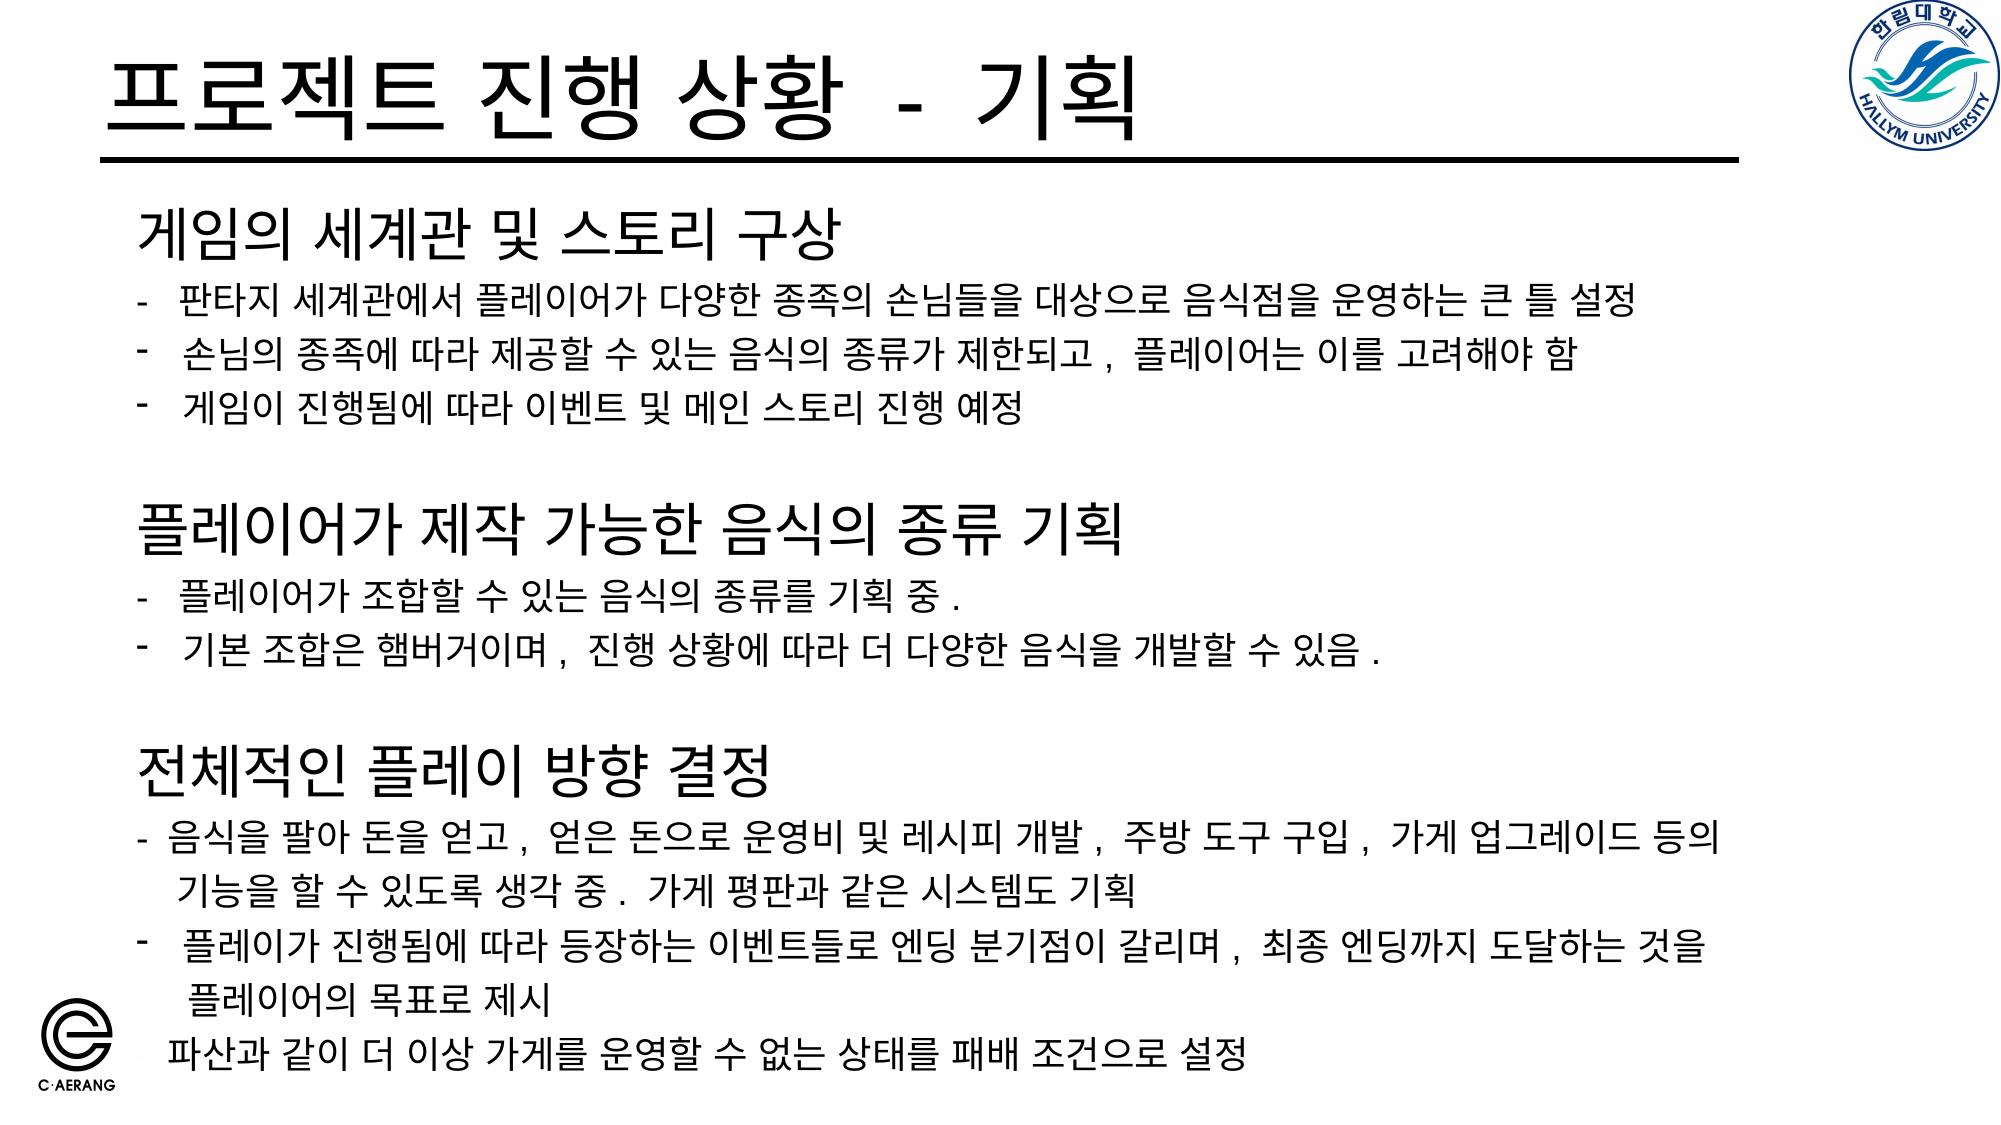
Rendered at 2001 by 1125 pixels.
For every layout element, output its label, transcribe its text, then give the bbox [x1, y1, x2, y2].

picture [0, 969, 159, 1125]
text_box 프로젝트 진행 상황 - 기획 [89, 32, 1587, 160]
picture [1849, 0, 2000, 151]
text_box 게임의 세계관 및 스토리 구상 - 판타지 세계관에서 플레이어가 다양한 종족의 손님들을 대상으로 음식점을 운영하는 큰 틀 설정 손님의 종족에 따라 제공할 수 있는 음식의 종류가 제한되고, 플레이어는 이를 고려해야 함 게임이 진행됨에 따라 이벤트 및 메인 스토리 진행 예정 플레이어가 제작 가능한 음식의 종류 기획 - 플레이어가 조합할 수 있는 음식의 종류를 기획 중. 기본 조합은 햄버거이며, 진행 상황에 따라 더 다양한 음식을 개발할 수 있음. 전체적인 플레이 방향 결정 - 음식을 팔아 돈을 얻고, 얻은 돈으로 운영비 및 레시피 개발, 주방 도구 구입, 가게 업그레이드 등의 기능을 할 수 있도록 생각 중. 가게 평판과 같은 시스템도 기획 플레이가 진행됨에 따라 등장하는 이벤트들로 엔딩 분기점이 갈리며, 최종 엔딩까지 도달하는 것을 플레이어의 목표로 제시 - 파산과 같이 더 이상 가게를 운영할 수 없는 상태를 패배 조건으로 설정 [89, 190, 1930, 1084]
